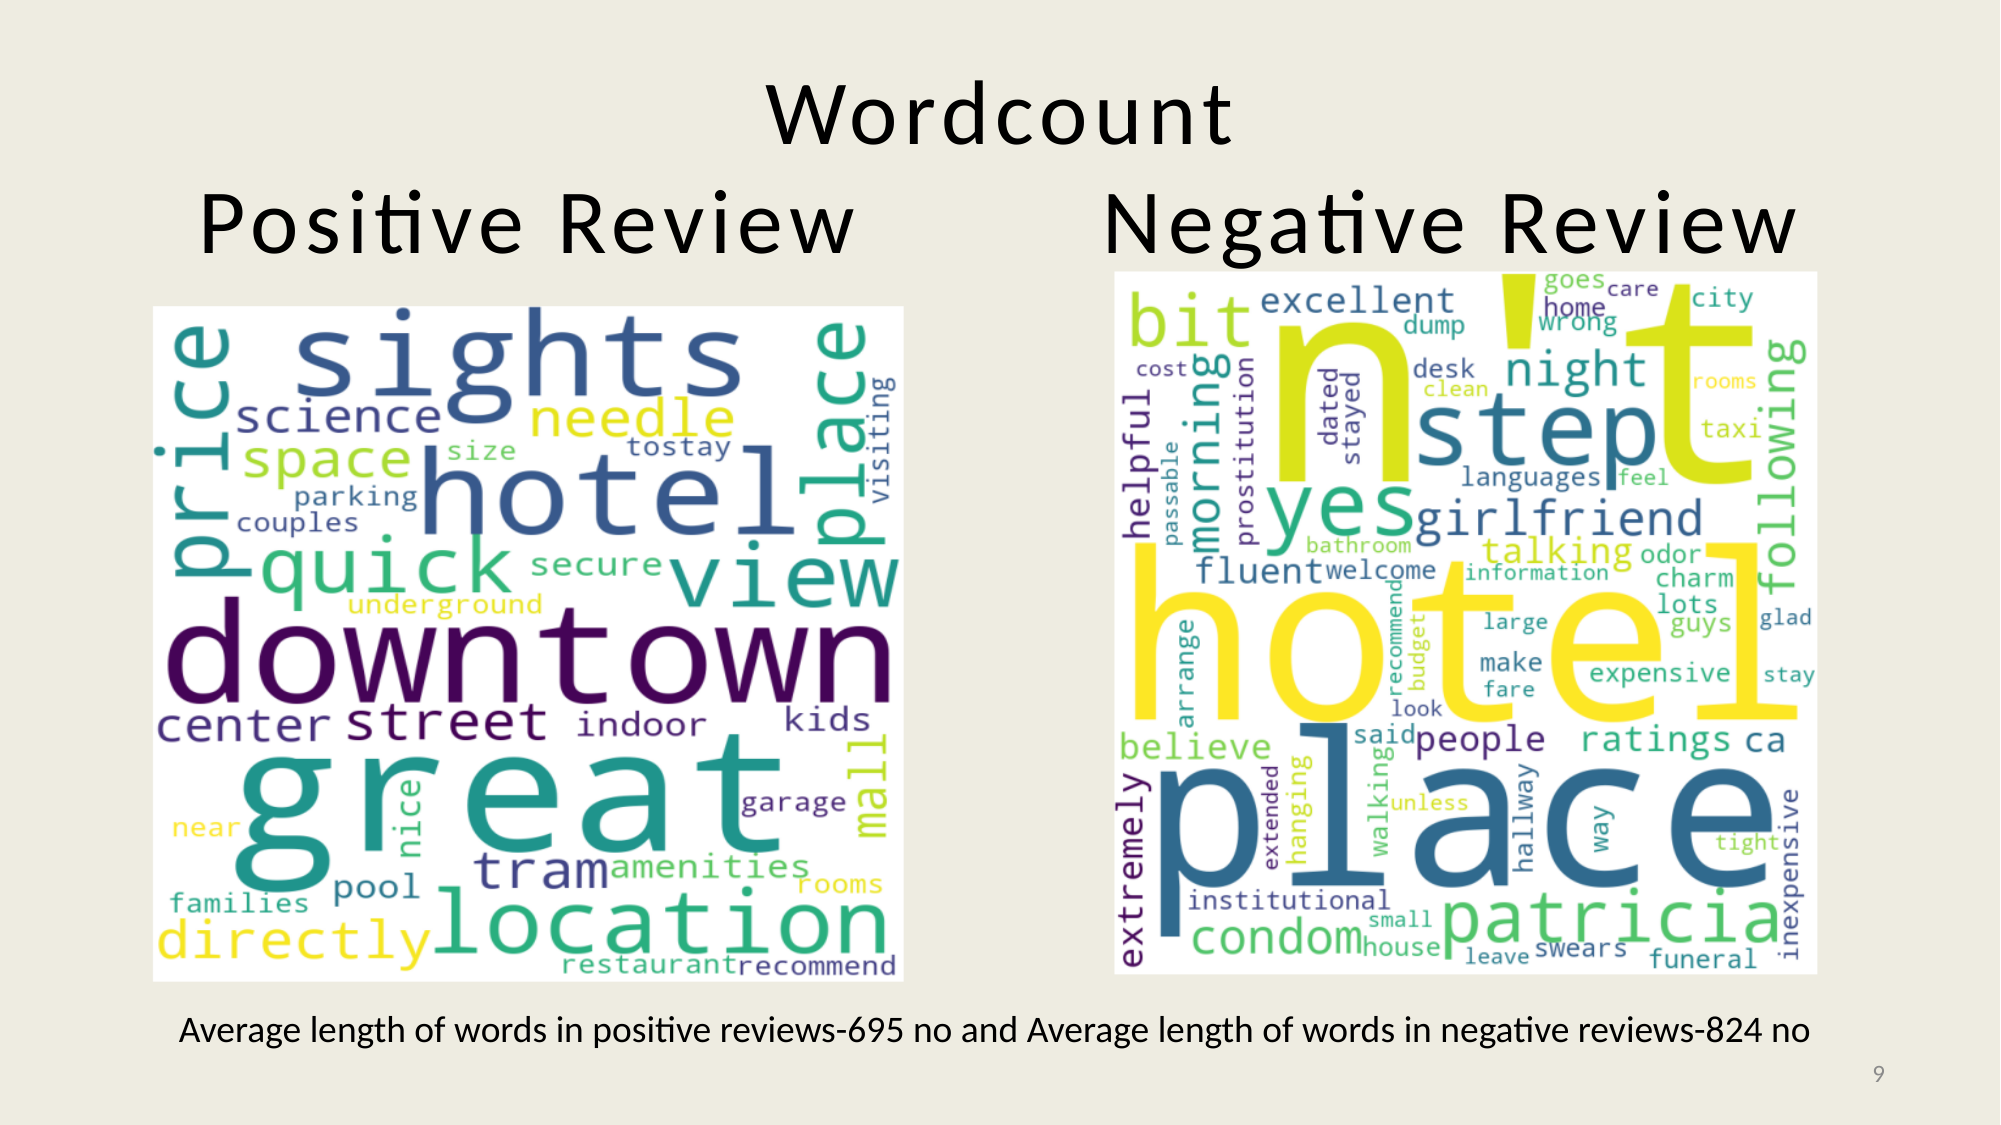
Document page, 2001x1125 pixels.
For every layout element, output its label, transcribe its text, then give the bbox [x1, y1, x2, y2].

picture [1106, 263, 1826, 983]
picture [144, 297, 913, 990]
text_box Wordcount Positive Review Negative Review [99, 45, 1900, 233]
text_box Average length of words in positive reviews-695 no and Average length of words in negative reviews-824 no [164, 997, 1847, 1058]
slide_number 9 [1433, 1042, 1900, 1103]
